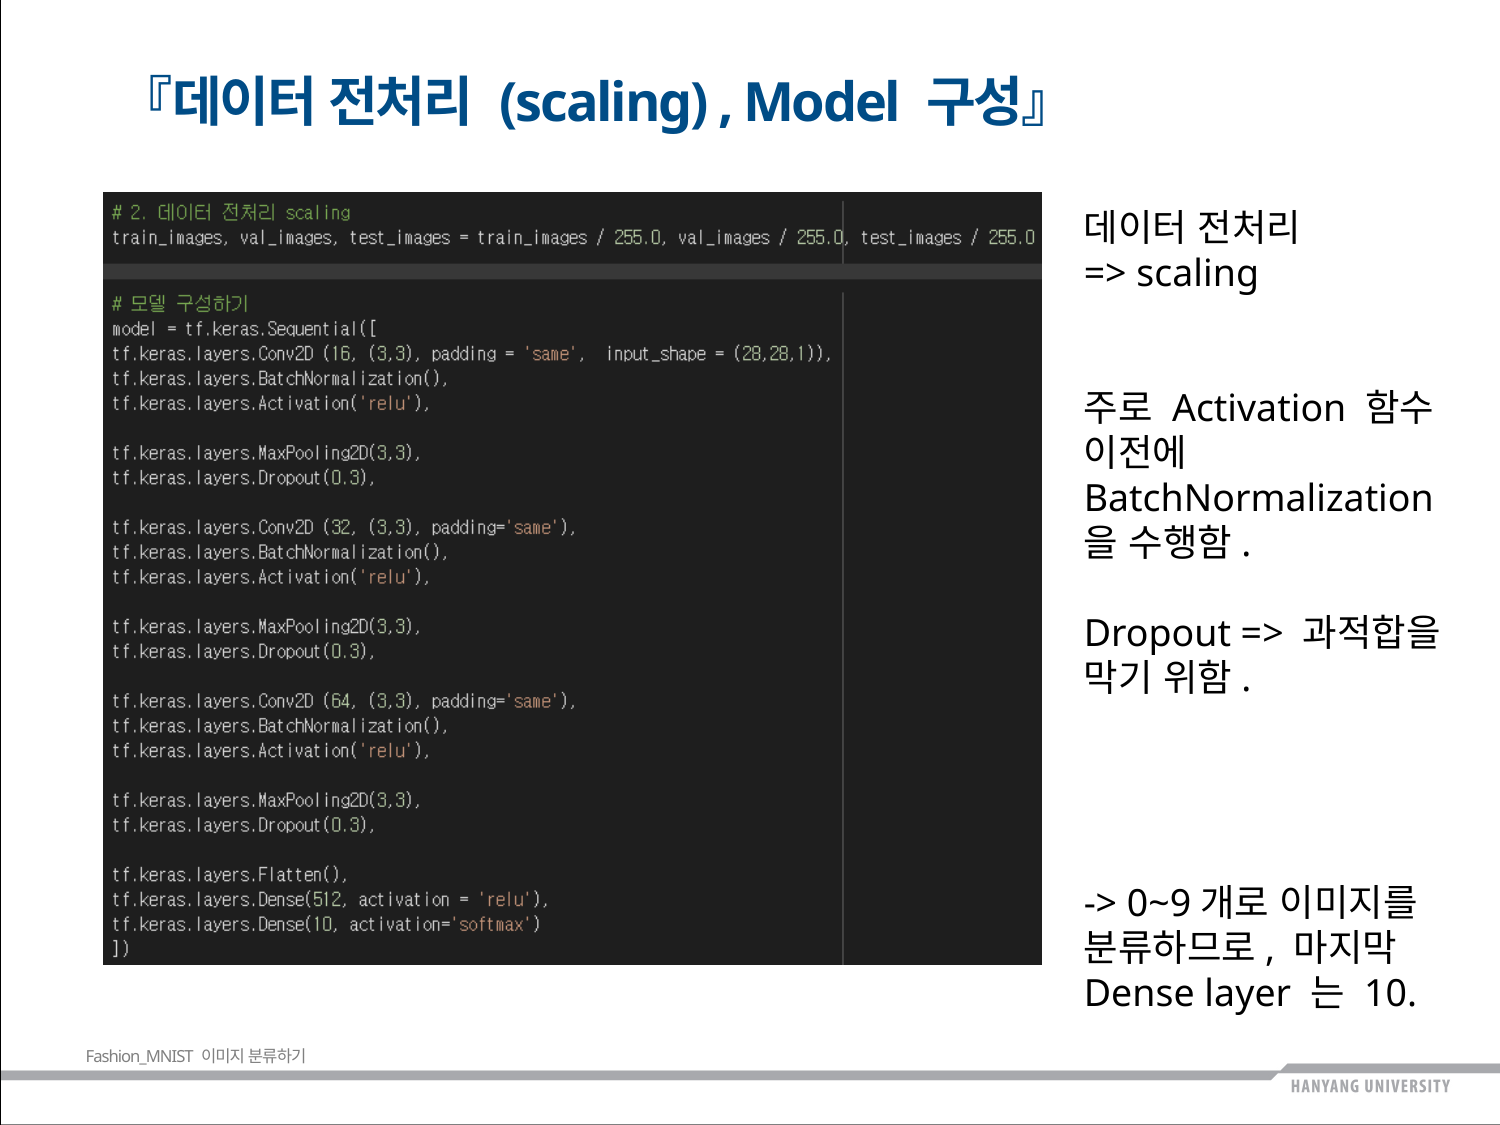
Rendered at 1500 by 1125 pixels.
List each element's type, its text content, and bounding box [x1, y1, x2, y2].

picture [0, 0, 1500, 1125]
text_box 데이터 전처리 => scaling 주로 Activation 함수 이전에 BatchNormalization 을 수행함. Dropout => 과적합을 막기 위함. -> 0~9개로 이미지를 분류하므로, 마지막 Dense layer 는 10. [1068, 196, 1471, 1021]
text_box Fashion_MNIST 이미지 분류하기 [70, 1038, 367, 1073]
text_box 『데이터 전처리 (scaling) , Model 구성』 [103, 59, 1117, 140]
